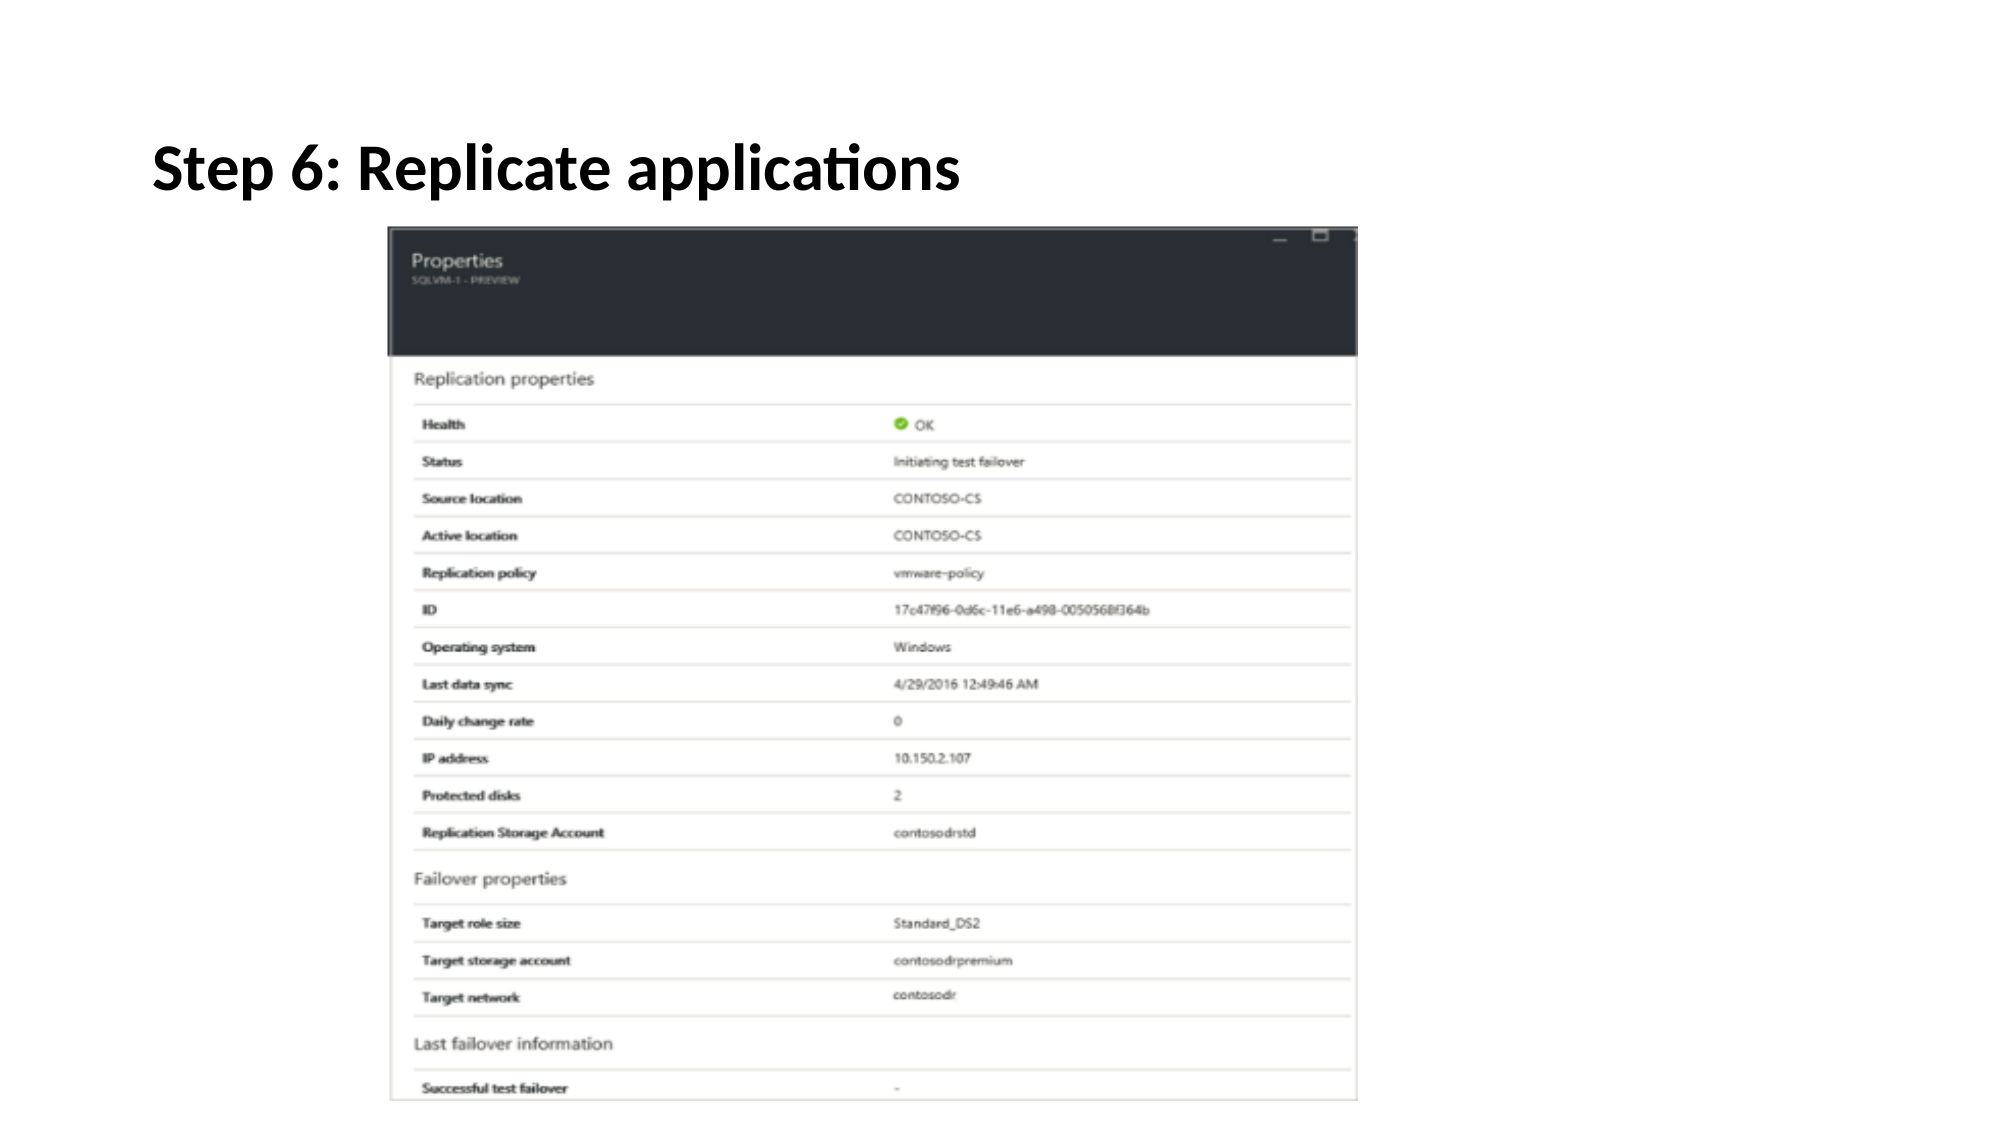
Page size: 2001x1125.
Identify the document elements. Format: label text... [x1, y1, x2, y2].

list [386, 225, 1358, 1101]
title Step 6: Replicate applications [137, 59, 1863, 278]
